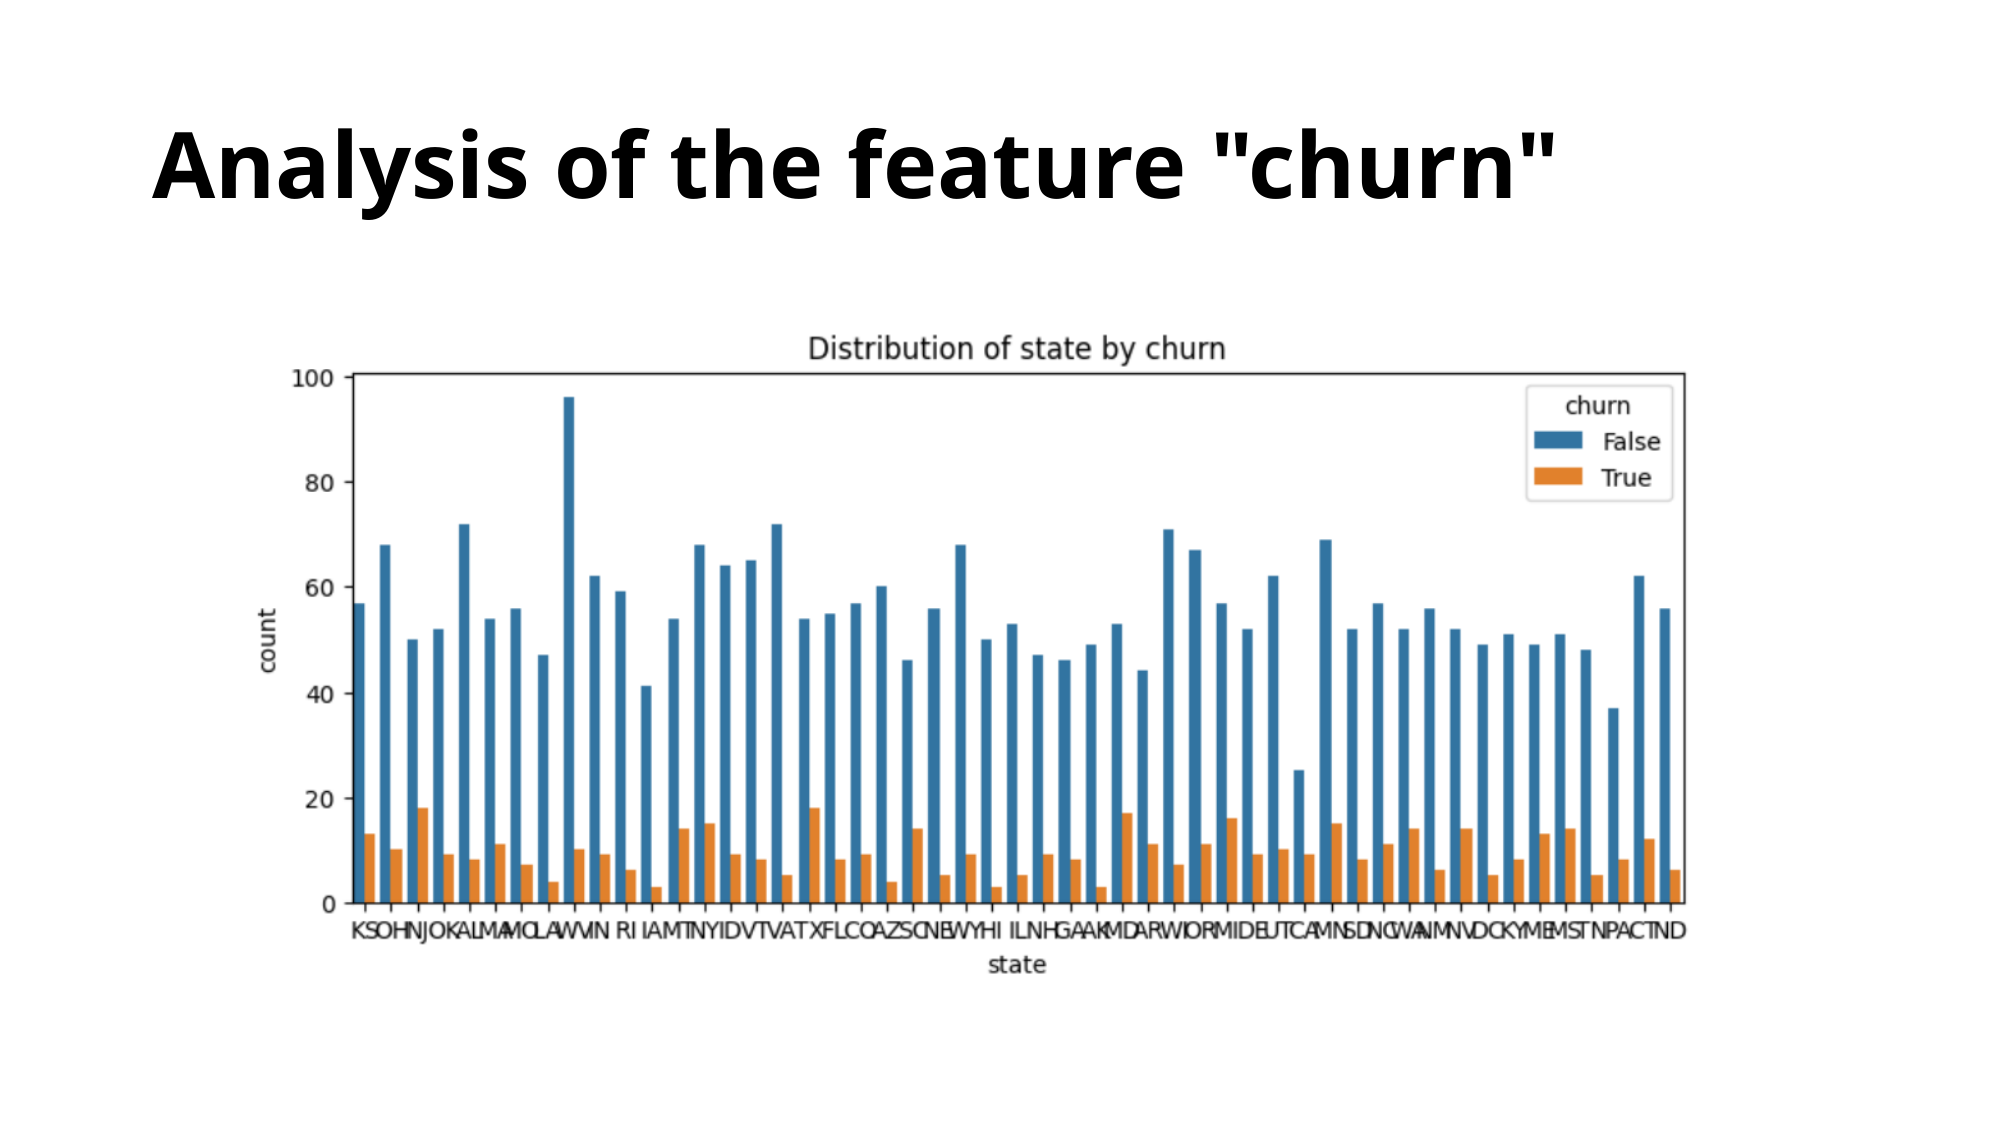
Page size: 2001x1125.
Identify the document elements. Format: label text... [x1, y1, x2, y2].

title Analysis of the feature "churn" [137, 59, 1863, 278]
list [243, 318, 1757, 995]
